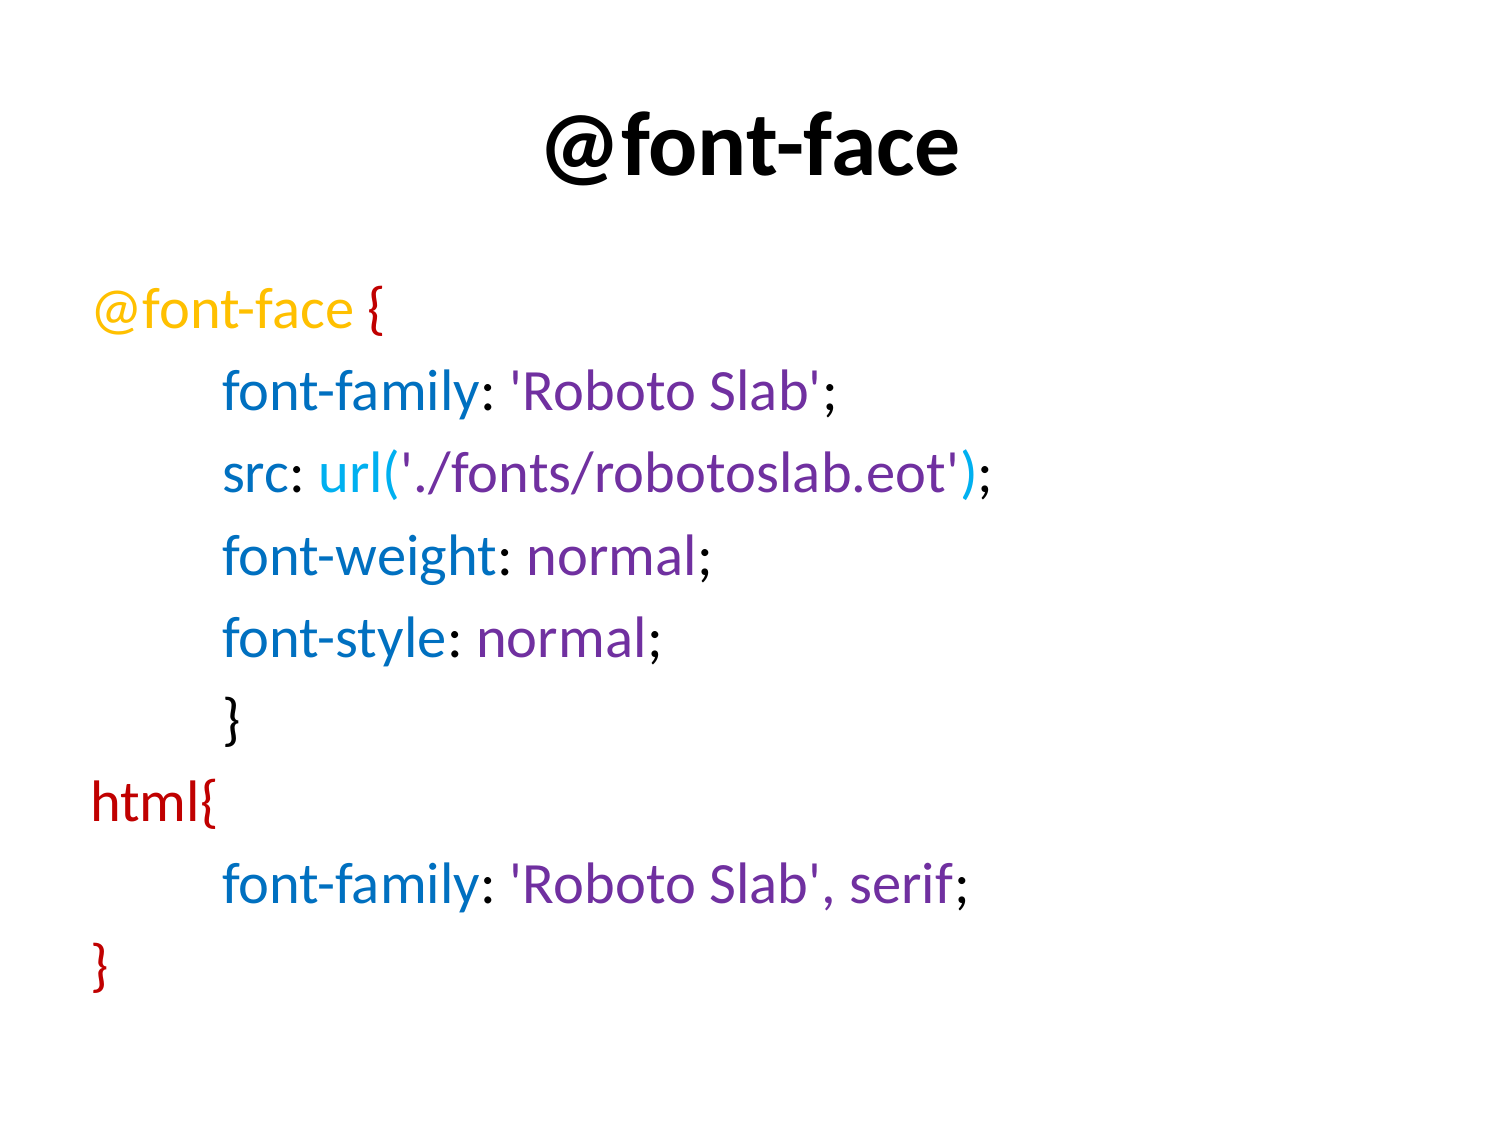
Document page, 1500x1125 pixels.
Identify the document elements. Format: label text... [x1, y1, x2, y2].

title @font-face [75, 45, 1425, 233]
list @font-face { font-family: 'Roboto Slab'; src: url('./fonts/robotoslab.eot'); font-weight: normal; font-style: normal; } html{ font-family: 'Roboto Slab', serif; } [75, 262, 1425, 1005]
